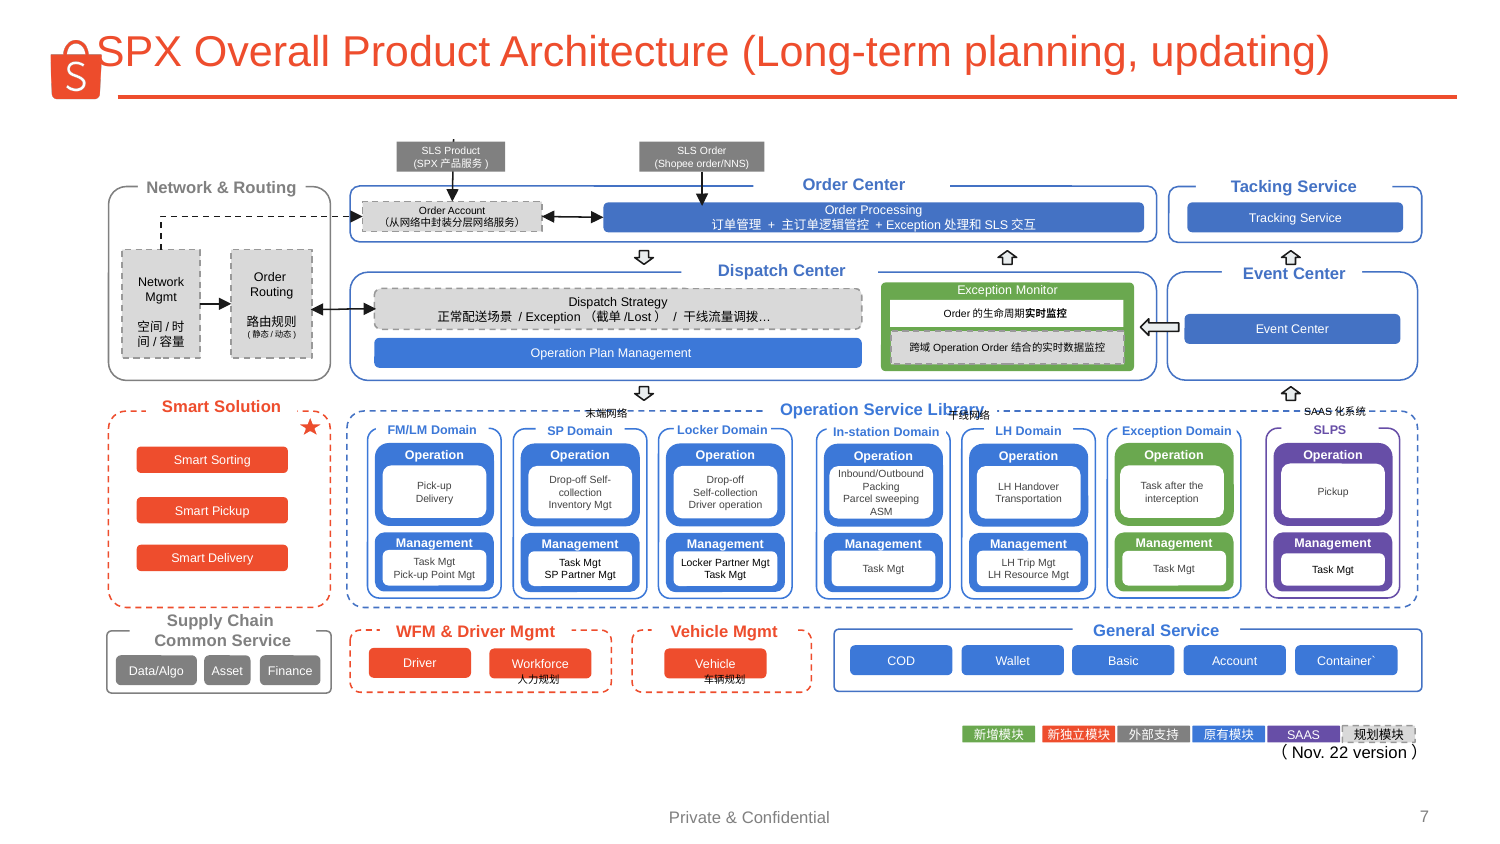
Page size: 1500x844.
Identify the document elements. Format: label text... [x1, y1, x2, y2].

text_box Event Center [1221, 262, 1363, 284]
text_box Basic [1072, 645, 1175, 676]
text_box General Service [1072, 618, 1241, 642]
text_box Inbound/Outbound Packing Parcel sweeping ASM [829, 466, 934, 519]
text_box [419, 232, 599, 276]
text_box [458, 185, 701, 216]
text_box Operation Plan Management [374, 337, 862, 368]
text_box Management [665, 532, 785, 593]
title SPX Overall Product Architecture (Long-term planning, updating) [87, 14, 1413, 84]
text_box Task Mgt Pick-up Point Mgt [382, 549, 487, 586]
text_box Order Center [753, 172, 950, 196]
text_box [1266, 428, 1400, 598]
text_box [350, 185, 446, 215]
text_box （Nov. 22 version） [1256, 731, 1448, 772]
text_box Asset [204, 655, 251, 686]
text_box 跨域Operation Order结合的实时数据监控 [890, 331, 1125, 365]
text_box [350, 272, 1157, 381]
text_box [632, 630, 812, 693]
text_box Locker Domain [673, 416, 771, 443]
text_box [346, 410, 1418, 608]
text_box 末端网络 [570, 400, 644, 426]
text_box 原有模块 [1192, 725, 1266, 743]
text_box [998, 250, 1017, 265]
text_box 车辆规划 [687, 666, 763, 692]
text_box Smart Pickup [136, 497, 288, 524]
text_box [634, 386, 654, 401]
text_box [296, 415, 324, 437]
text_box [1281, 250, 1301, 265]
text_box [106, 630, 332, 694]
text_box Exception Monitor [880, 282, 1135, 372]
text_box [542, 185, 1157, 242]
text_box Event Center [1184, 313, 1401, 344]
text_box Task Mgt [1122, 550, 1227, 586]
text_box Smart Sorting [136, 446, 288, 473]
text_box 干线网络 [933, 403, 1007, 429]
text_box 新增模块 [962, 725, 1036, 743]
text_box LH Domain [983, 416, 1074, 443]
text_box [108, 186, 331, 381]
text_box Management [823, 532, 943, 593]
text_box SP Domain [535, 416, 625, 443]
text_box SAAS [1267, 725, 1341, 743]
text_box [350, 630, 612, 693]
text_box LH Trip Mgt LH Resource Mgt [976, 550, 1081, 587]
text_box Operation [1114, 442, 1234, 526]
text_box [367, 428, 502, 599]
text_box SLS Product (SPX产品服务) [396, 141, 448, 172]
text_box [244, 132, 279, 335]
text_box Operation Service Library [762, 395, 998, 423]
text_box Tacking Service [1195, 175, 1393, 197]
text_box Driver [368, 647, 472, 678]
text_box Order的生命周期实时监控 [890, 299, 1124, 327]
text_box Task after the interception [1120, 465, 1224, 518]
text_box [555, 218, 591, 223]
text_box Management [1273, 532, 1393, 592]
text_box Operation [520, 443, 640, 527]
text_box [961, 428, 1096, 599]
text_box 人力规划 [501, 666, 577, 692]
text_box Workforce [489, 648, 592, 679]
text_box Pick-up Delivery [382, 465, 487, 518]
text_box [1140, 318, 1179, 336]
text_box SLS Order (Shopee order/NNS) [639, 141, 765, 172]
text_box Exception Domain [1117, 416, 1237, 444]
text_box Task Mgt SP Partner Mgt [528, 551, 633, 587]
text_box Drop-off Self-collection Driver operation [673, 465, 778, 519]
text_box Operation [823, 443, 944, 527]
text_box Vehicle [664, 648, 767, 679]
text_box Dispatch Center [681, 251, 878, 288]
text_box Data/Algo [115, 655, 197, 686]
text_box [834, 629, 1422, 692]
text_box LH Handover Transportation [976, 466, 1081, 519]
text_box Account [1183, 645, 1286, 676]
text_box In-station Domain [826, 423, 946, 445]
text_box Management [374, 532, 494, 592]
text_box Order Processing 订单管理 + 主订单逻辑管控 + Exception处理和SLS交互 [603, 202, 1145, 233]
text_box 规划模块 [1342, 725, 1416, 743]
text_box Network & Routing [137, 175, 239, 198]
text_box [816, 429, 951, 599]
text_box 新独立模块 [1042, 725, 1116, 743]
text_box Container` [1295, 645, 1398, 676]
text_box [634, 250, 654, 265]
text_box [350, 218, 419, 242]
text_box Wallet [961, 645, 1064, 676]
text_box SLPS [1281, 416, 1379, 443]
text_box Operation [374, 442, 495, 526]
text_box Order Account （从网络中封装分层网络服务） [362, 201, 542, 232]
text_box Management [1114, 532, 1234, 592]
text_box Network & Routing [283, 175, 306, 198]
text_box Operation [665, 443, 786, 527]
text_box Locker Partner Mgt Task Mgt [673, 551, 778, 587]
text_box 外部支持 [1117, 725, 1191, 743]
text_box FM/LM Domain [375, 416, 489, 443]
text_box COD [850, 645, 953, 676]
text_box Tracking Service [1187, 202, 1404, 233]
text_box Supply Chain Common Service [129, 618, 317, 643]
text_box SAAS化系统 [1289, 398, 1392, 424]
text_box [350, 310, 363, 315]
picture [50, 40, 106, 102]
text_box [108, 411, 331, 608]
text_box [1281, 386, 1301, 401]
text_box Vehicle Mgmt [651, 619, 797, 642]
text_box [1107, 428, 1241, 598]
text_box Finance [259, 655, 321, 686]
text_box [1167, 271, 1418, 381]
text_box Drop-off Self-collection Inventory Mgt [528, 465, 633, 519]
text_box Smart Delivery [136, 544, 288, 572]
text_box Pickup [1281, 463, 1385, 519]
text_box Task Mgt [1281, 553, 1385, 586]
text_box Smart Solution [146, 395, 298, 416]
text_box Operation [1273, 442, 1393, 526]
text_box Network Mgmt 空间/时间/容量 [121, 249, 201, 358]
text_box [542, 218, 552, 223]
text_box [658, 428, 793, 599]
text_box Order Routing 路由规则 (静态/动态) [231, 249, 313, 358]
text_box Operation [969, 443, 1089, 527]
text_box SLS Product (SPX产品服务) [457, 141, 506, 172]
text_box Task Mgt [831, 550, 936, 587]
text_box [513, 428, 647, 599]
text_box Management [520, 532, 640, 593]
text_box Management [969, 532, 1089, 593]
text_box WFM & Driver Mgmt [379, 619, 572, 642]
text_box [1168, 186, 1422, 243]
text_box Dispatch Strategy 正常配送场景 / Exception（截单/Lost） / 干线流量调拨… [374, 288, 862, 330]
